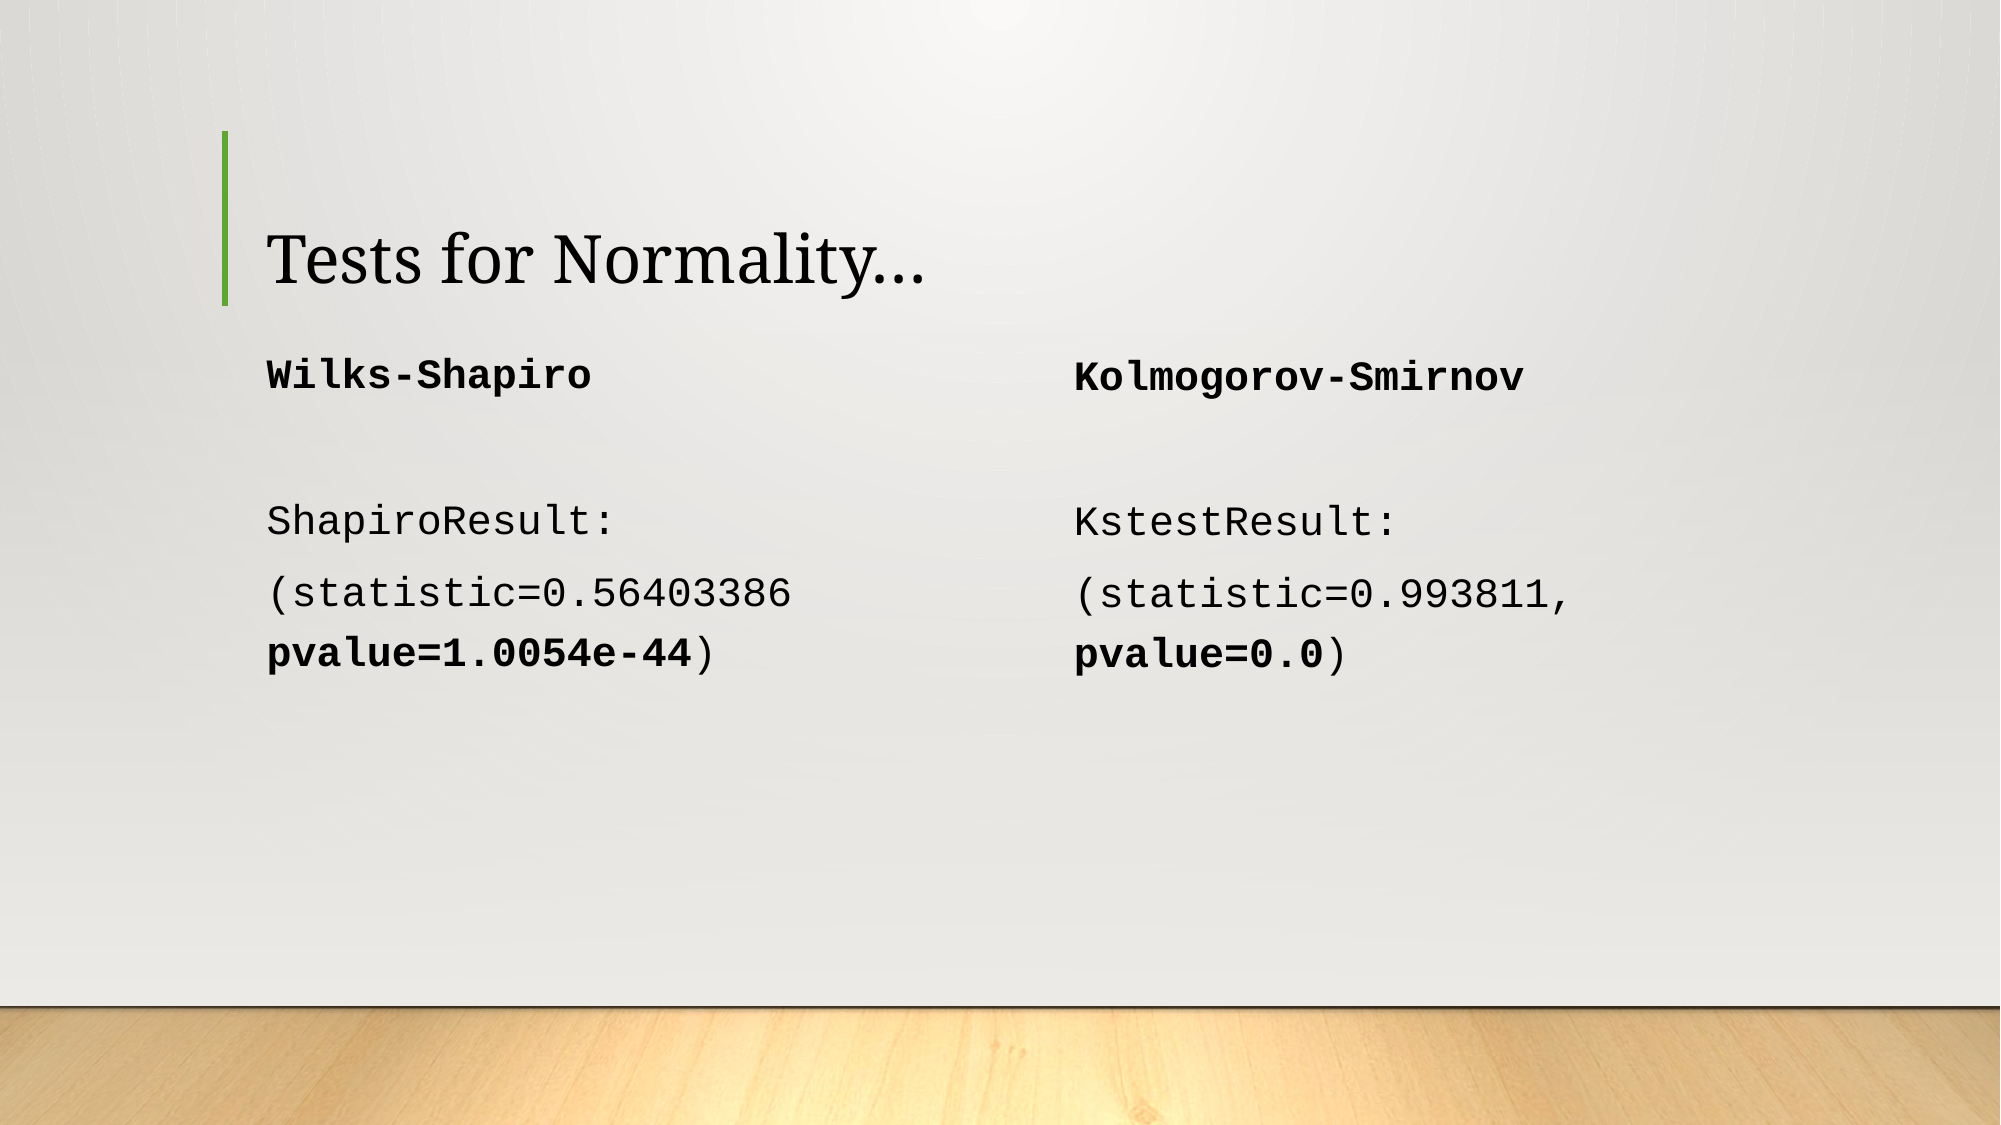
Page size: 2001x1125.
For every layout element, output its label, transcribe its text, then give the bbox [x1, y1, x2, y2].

title Tests for Normality… [251, 132, 1814, 306]
list Wilks-Shapiro ShapiroResult: (statistic=0.56403386 pvalue=1.0054e-44) [251, 329, 1008, 894]
list Kolmogorov-Smirnov KstestResult: (statistic=0.993811, pvalue=0.0) [1058, 330, 1815, 896]
picture [0, 1006, 2000, 1125]
